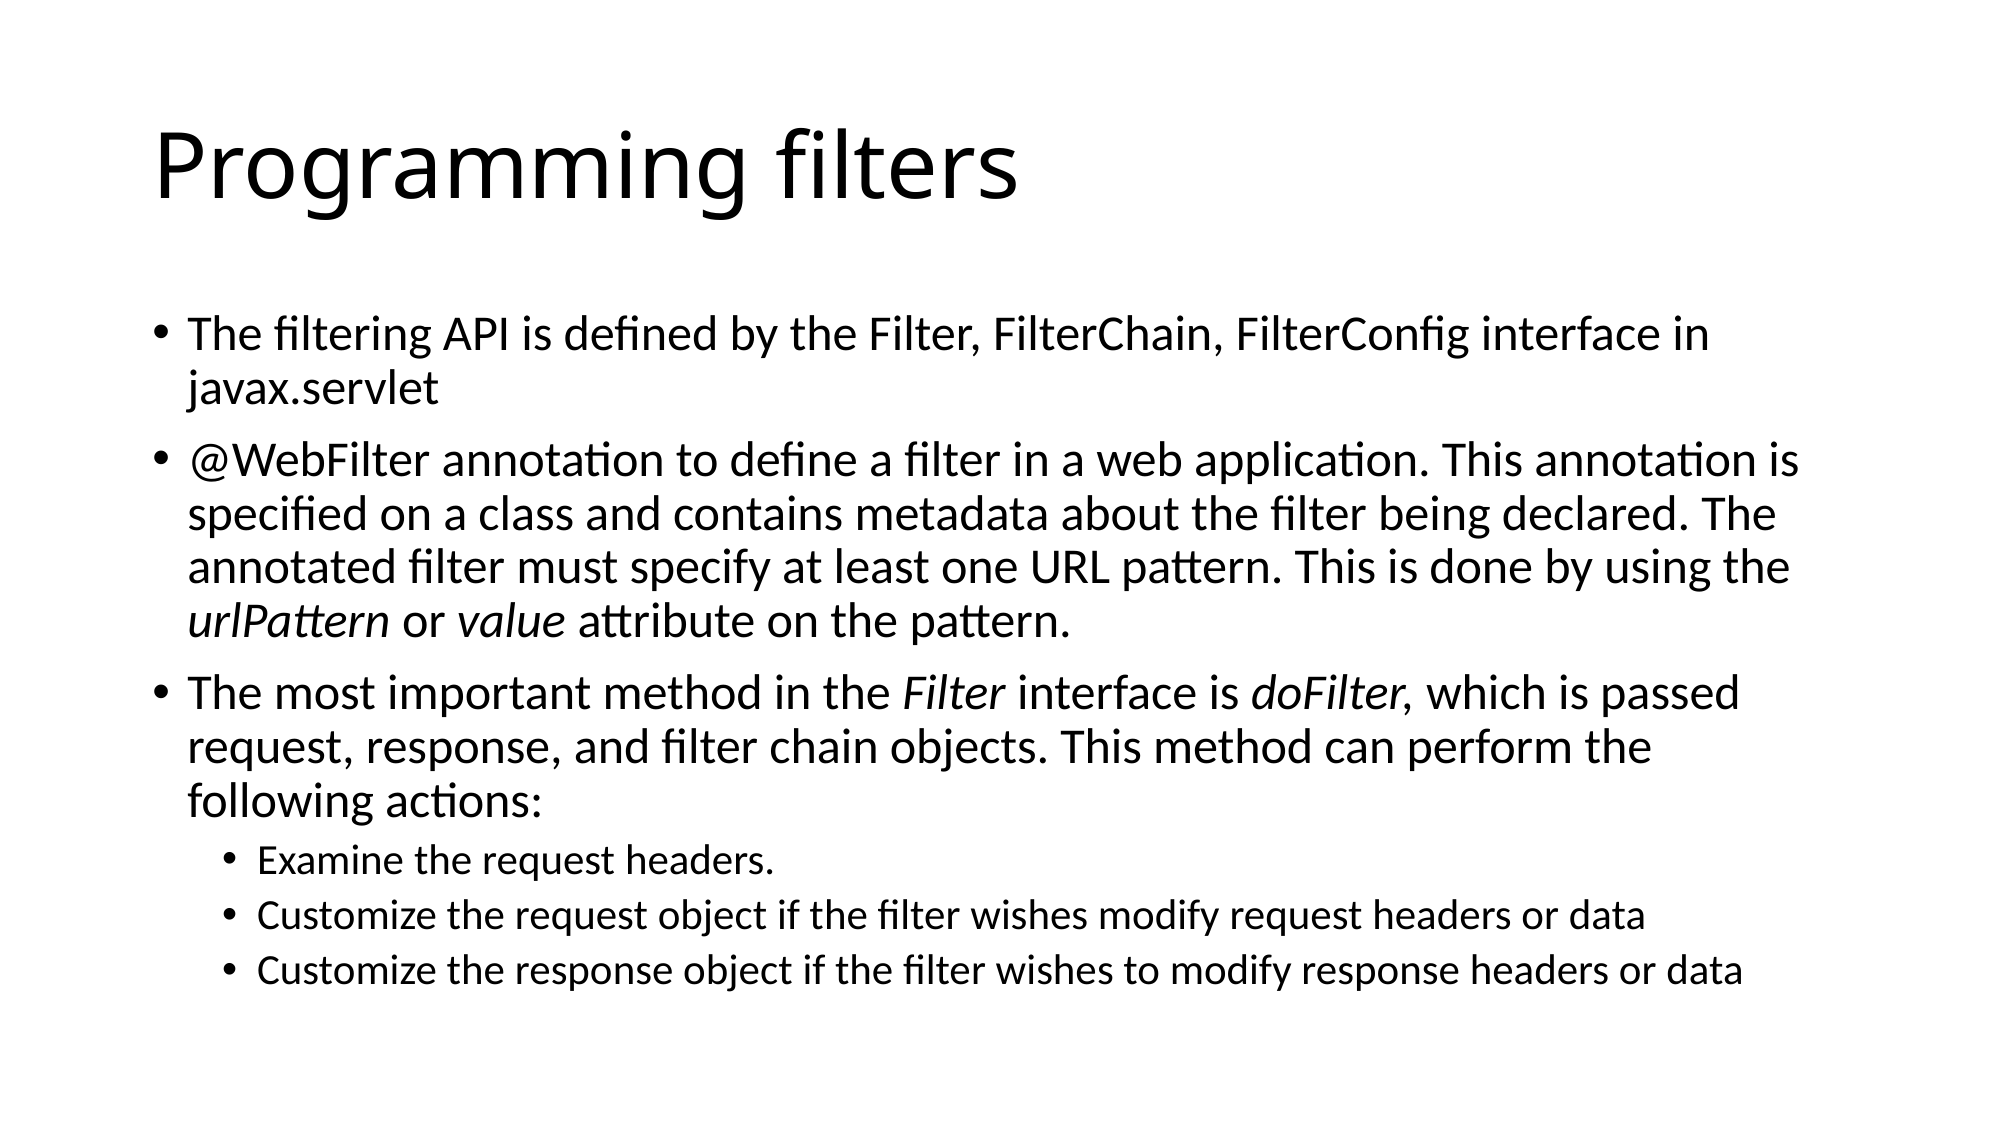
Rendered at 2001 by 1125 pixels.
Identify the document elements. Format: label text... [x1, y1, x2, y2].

title Programming filters [137, 59, 1863, 278]
list The filtering API is defined by the Filter, FilterChain, FilterConfig interface in javax.servlet @WebFilter annotation to define a filter in a web application. This annotation is specified on a class and contains metadata about the filter being declared. The annotated filter must specify at least one URL pattern. This is done by using the urlPattern or value attribute on the pattern. The most important method in the Filter interface is doFilter, which is passed request, response, and filter chain objects. This method can perform the following actions: Examine the request headers. Customize the request object if the filter wishes modify request headers or data Customize the response object if the filter wishes to modify response headers or data [137, 299, 1863, 1014]
